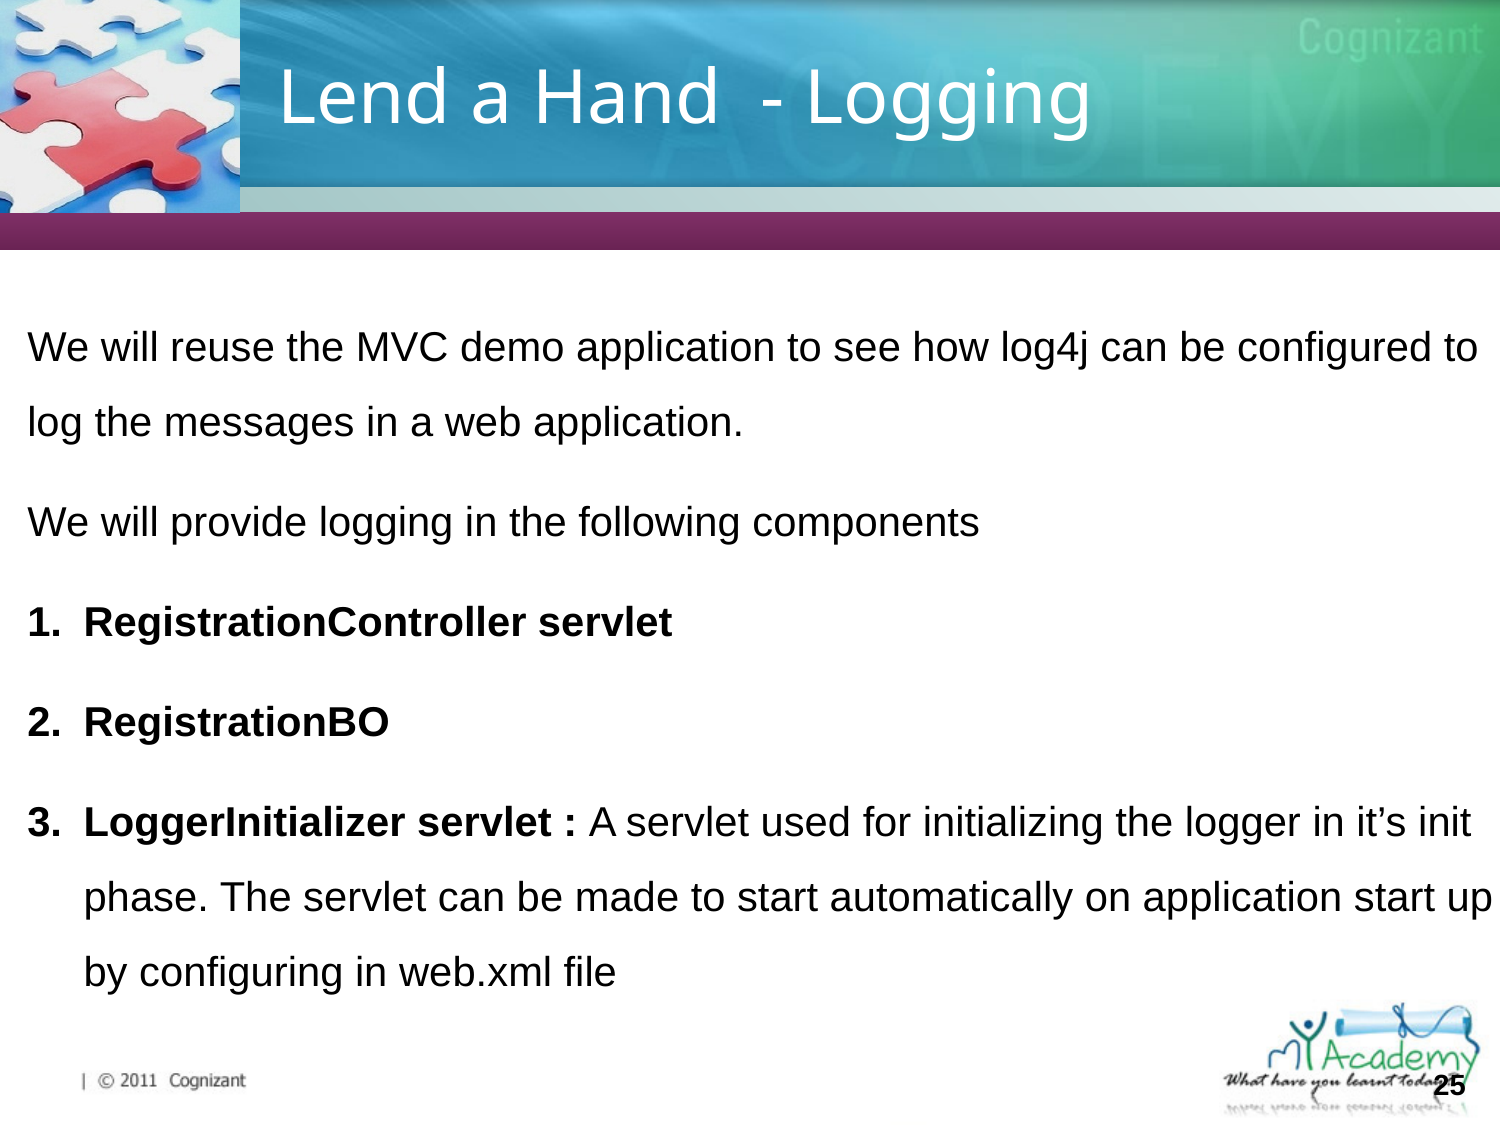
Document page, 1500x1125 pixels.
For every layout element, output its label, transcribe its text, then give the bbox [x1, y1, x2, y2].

slide_number 25 [1418, 1059, 1492, 1112]
title Lend a Hand - Logging [262, 0, 1500, 188]
picture [0, 250, 1500, 1125]
picture [0, 0, 262, 213]
text_box We will reuse the MVC demo application to see how log4j can be configured to log the messages in a web application. We will provide logging in the following components RegistrationController servlet RegistrationBO LoggerInitializer servlet : A servlet used for initializing the logger in it’s init phase. The servlet can be made to start automatically on application start up by configuring in web.xml file [12, 287, 1500, 488]
